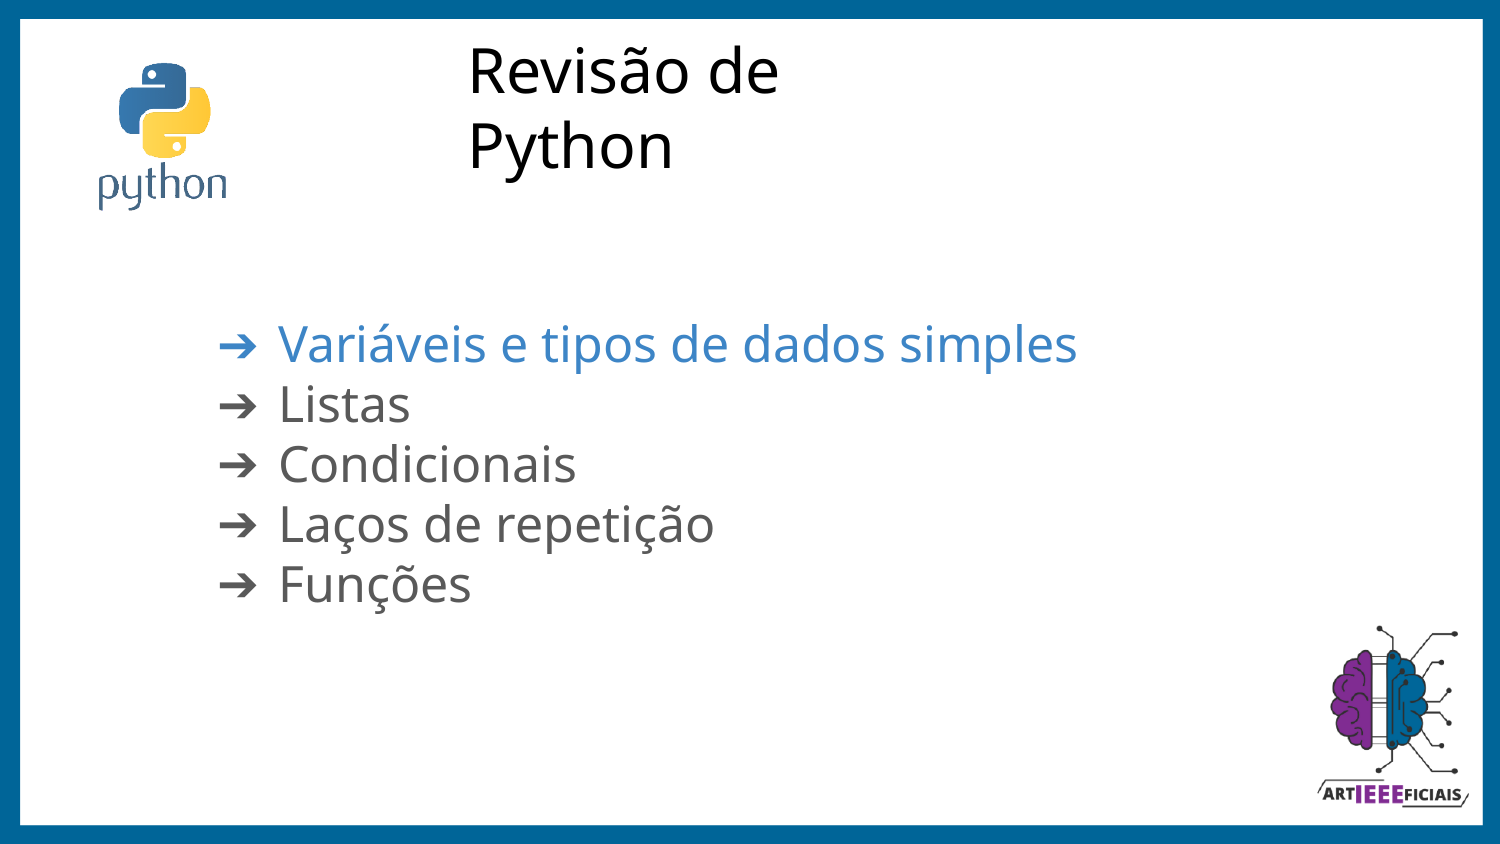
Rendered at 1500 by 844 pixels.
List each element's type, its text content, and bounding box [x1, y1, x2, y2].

subtitle Variáveis e tipos de dados simples Listas Condicionais Laços de repetição Funções [191, 297, 1125, 676]
picture [21, 20, 1482, 825]
title Revisão de Python [452, 82, 997, 196]
